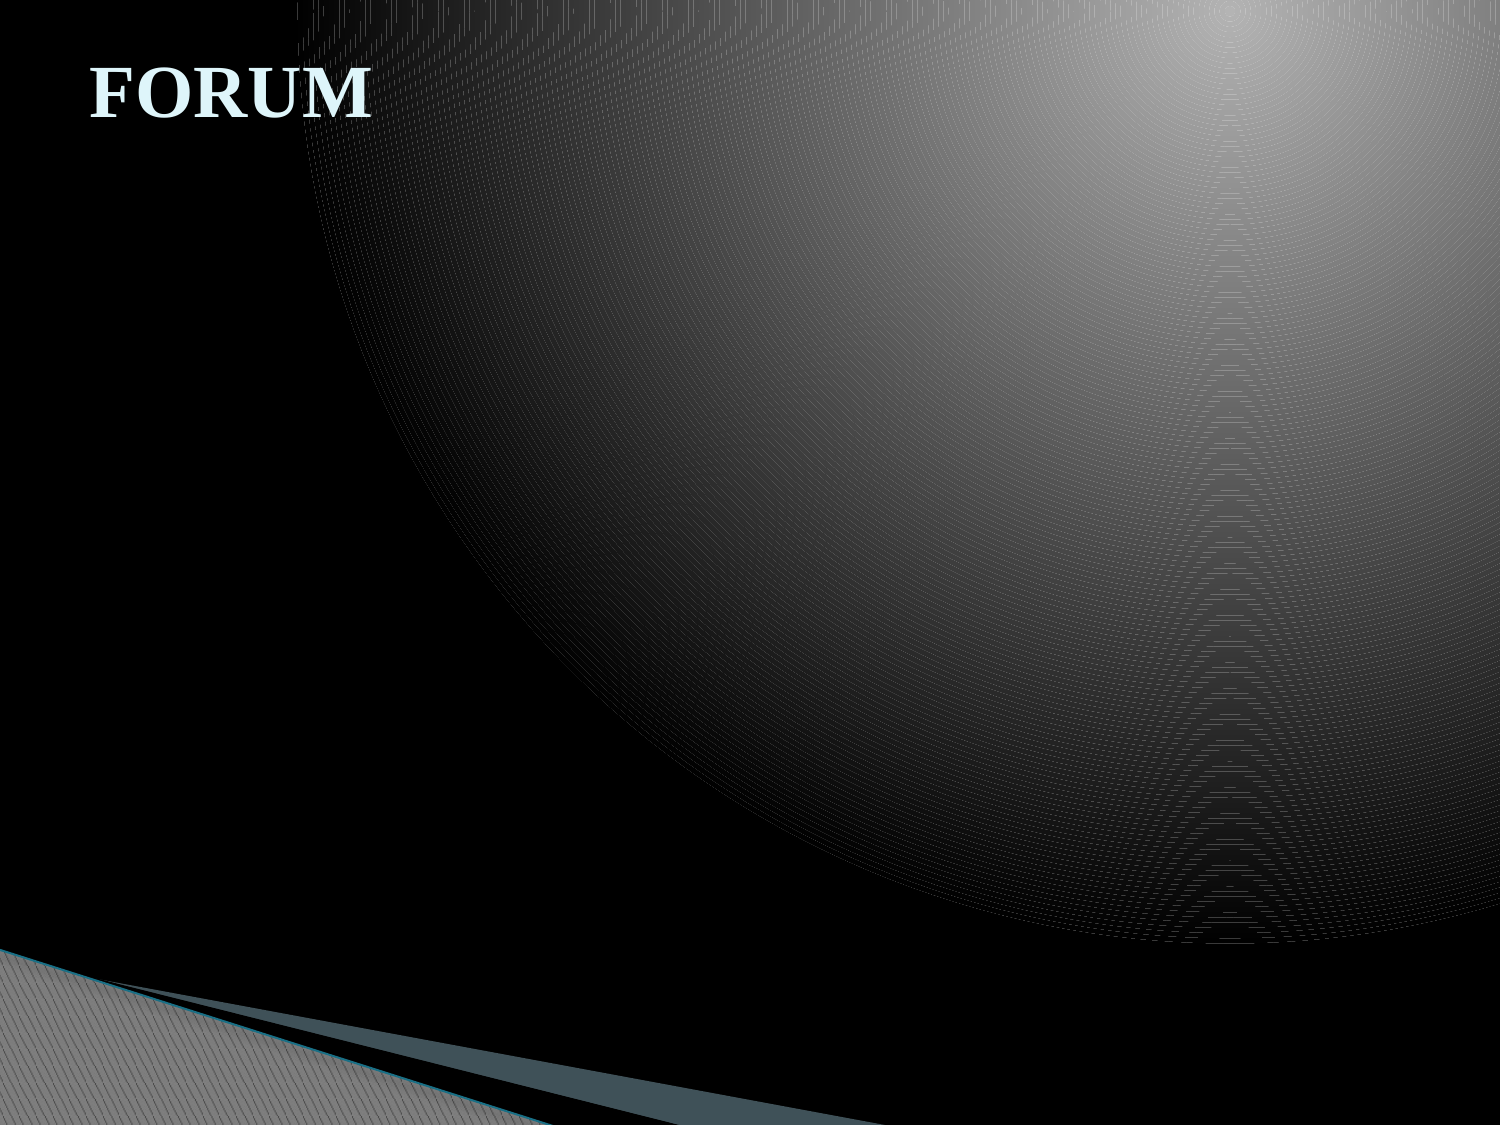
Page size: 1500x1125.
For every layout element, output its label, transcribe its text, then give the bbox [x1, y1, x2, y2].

title FORUM [75, 24, 1425, 149]
picture [0, 952, 543, 1125]
